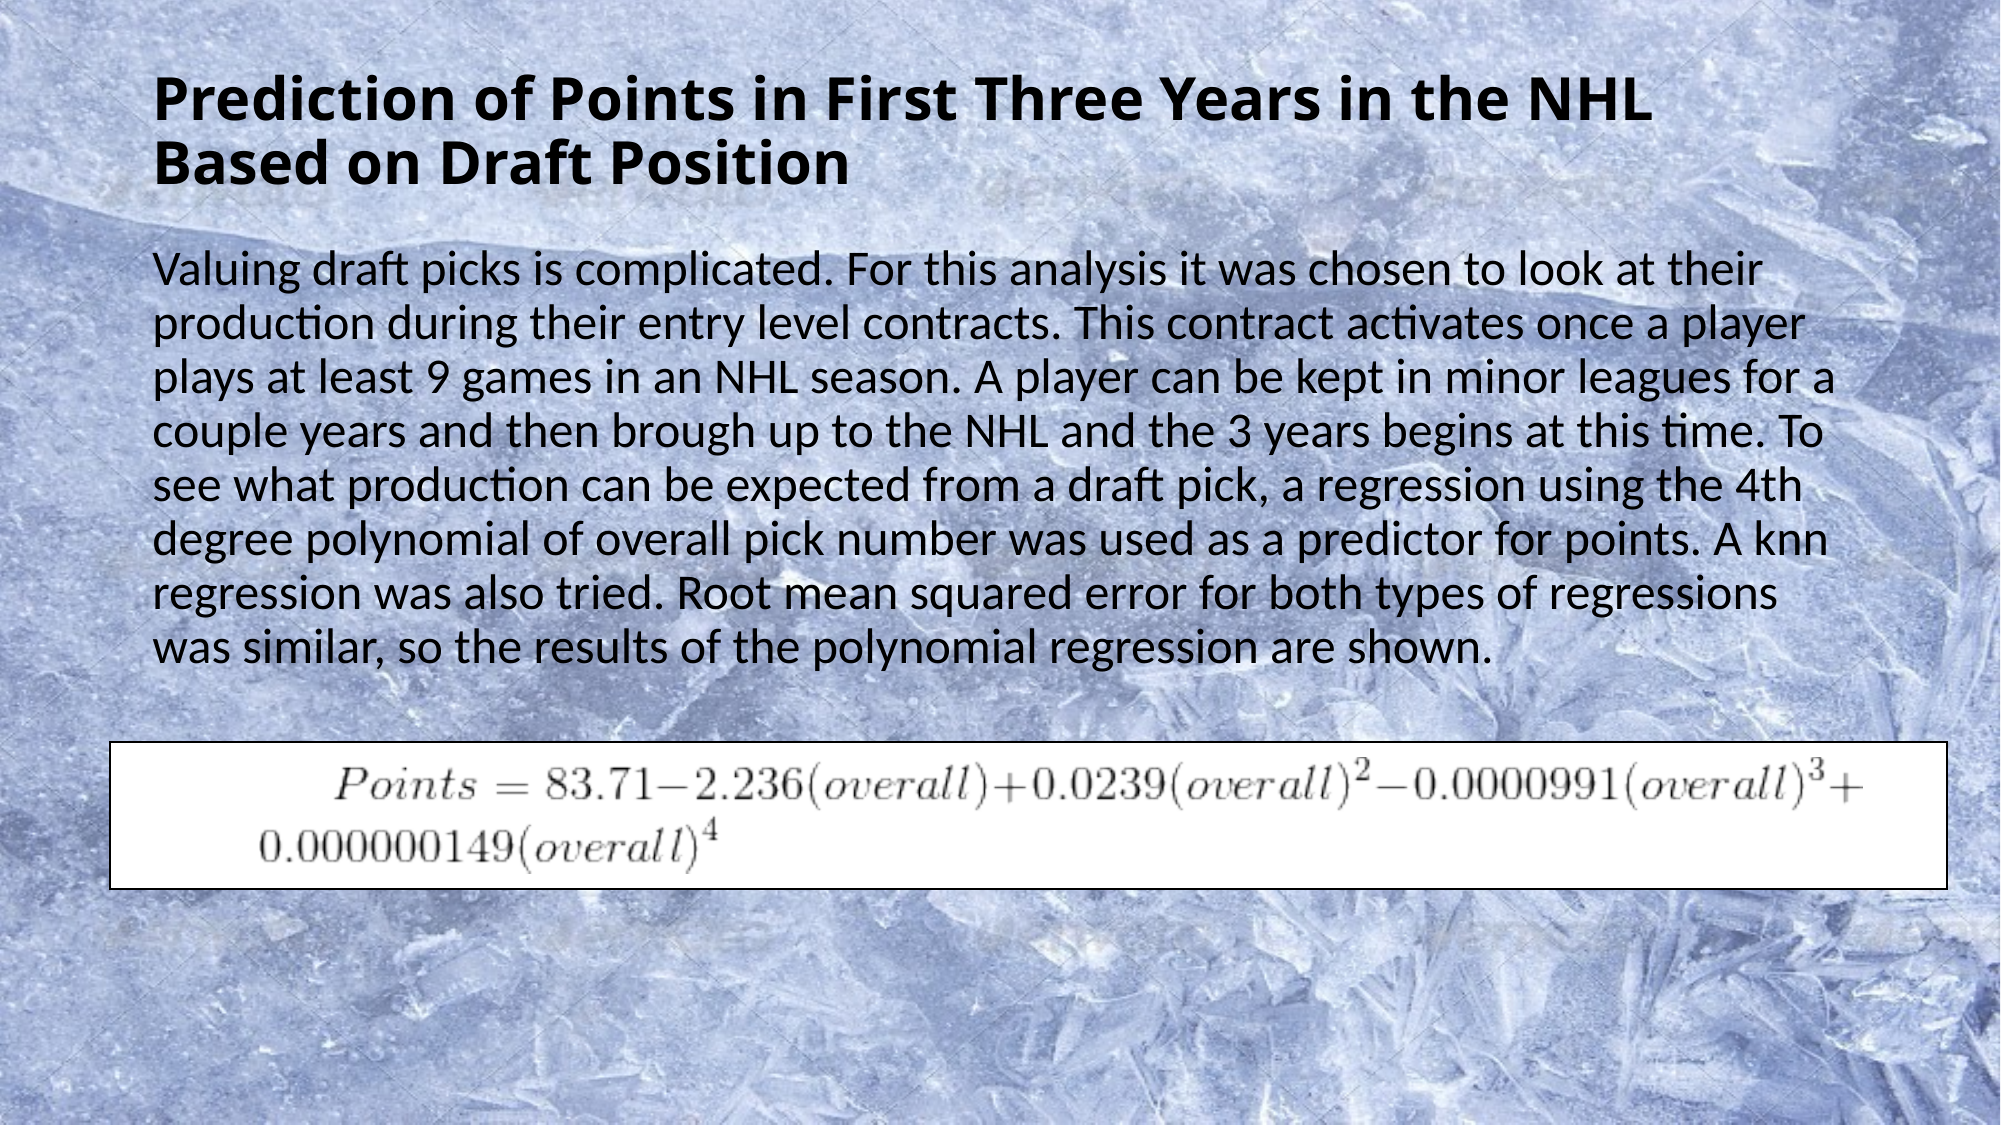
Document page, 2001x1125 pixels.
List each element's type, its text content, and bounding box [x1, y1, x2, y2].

text_box [109, 741, 1948, 890]
title Prediction of Points in First Three Years in the NHL Based on Draft Position [137, 59, 1863, 234]
list Valuing draft picks is complicated. For this analysis it was chosen to look at their production during their entry level contracts. This contract activates once a player plays at least 9 games in an NHL season. A player can be kept in minor leagues for a couple years and then brough up to the NHL and the 3 years begins at this time. To see what production can be expected from a draft pick, a regression using the 4th degree polynomial of overall pick number was used as a predictor for points. A knn regression was also tried. Root mean squared error for both types of regressions was similar, so the results of the polynomial regression are shown. [137, 234, 1863, 690]
picture [0, 0, 2001, 1125]
